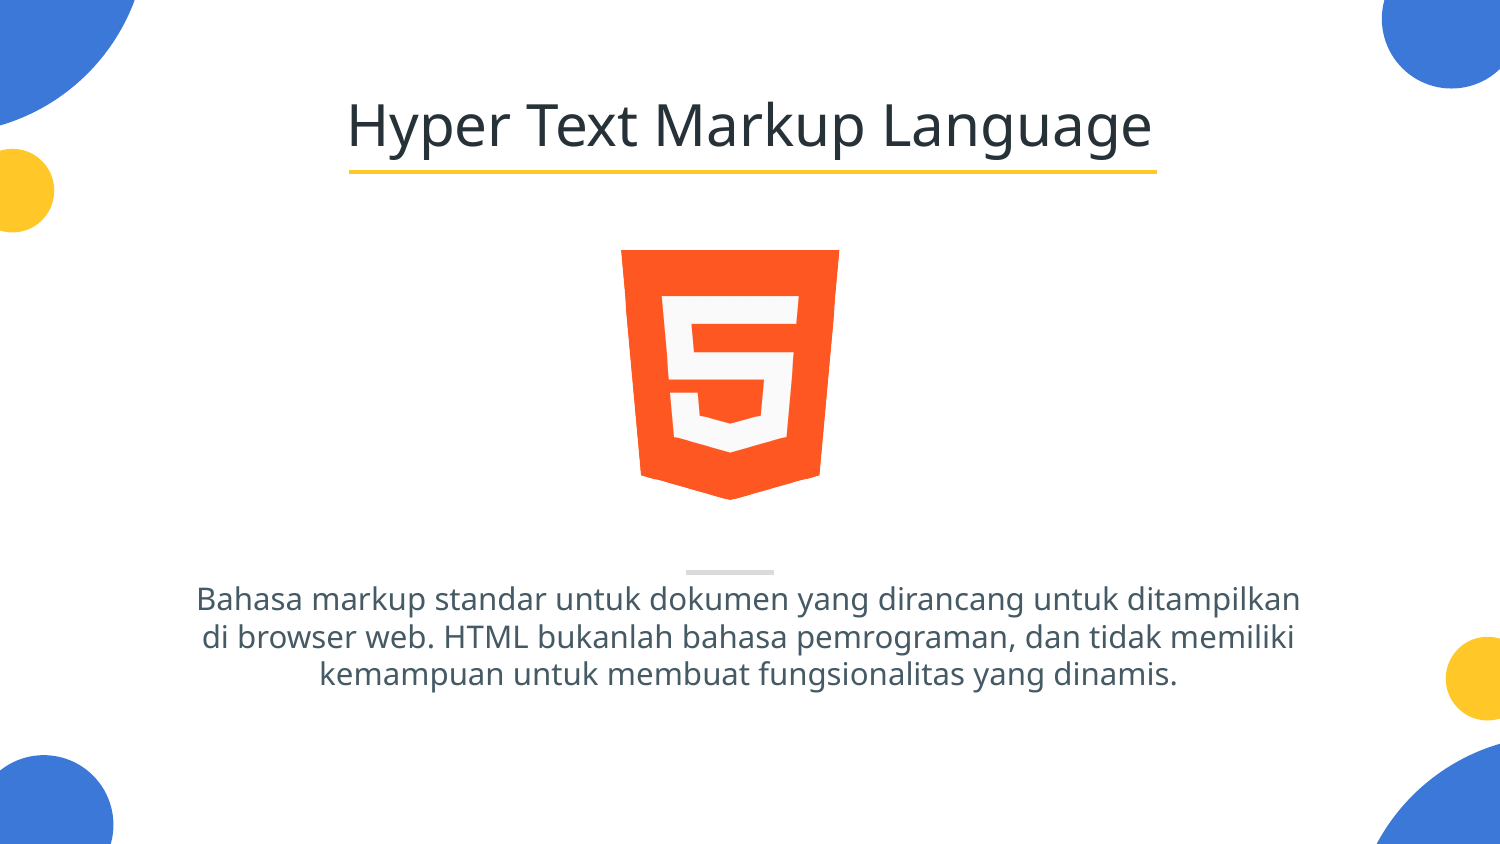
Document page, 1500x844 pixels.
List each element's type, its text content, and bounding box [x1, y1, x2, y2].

subtitle Bahasa markup standar untuk dokumen yang dirancang untuk ditampilkan di browser web. HTML bukanlah bahasa pemrograman, dan tidak memiliki kemampuan untuk membuat fungsionalitas yang dinamis. [165, 556, 1333, 715]
picture [605, 250, 855, 500]
title Hyper Text Markup Language [118, 72, 1382, 167]
